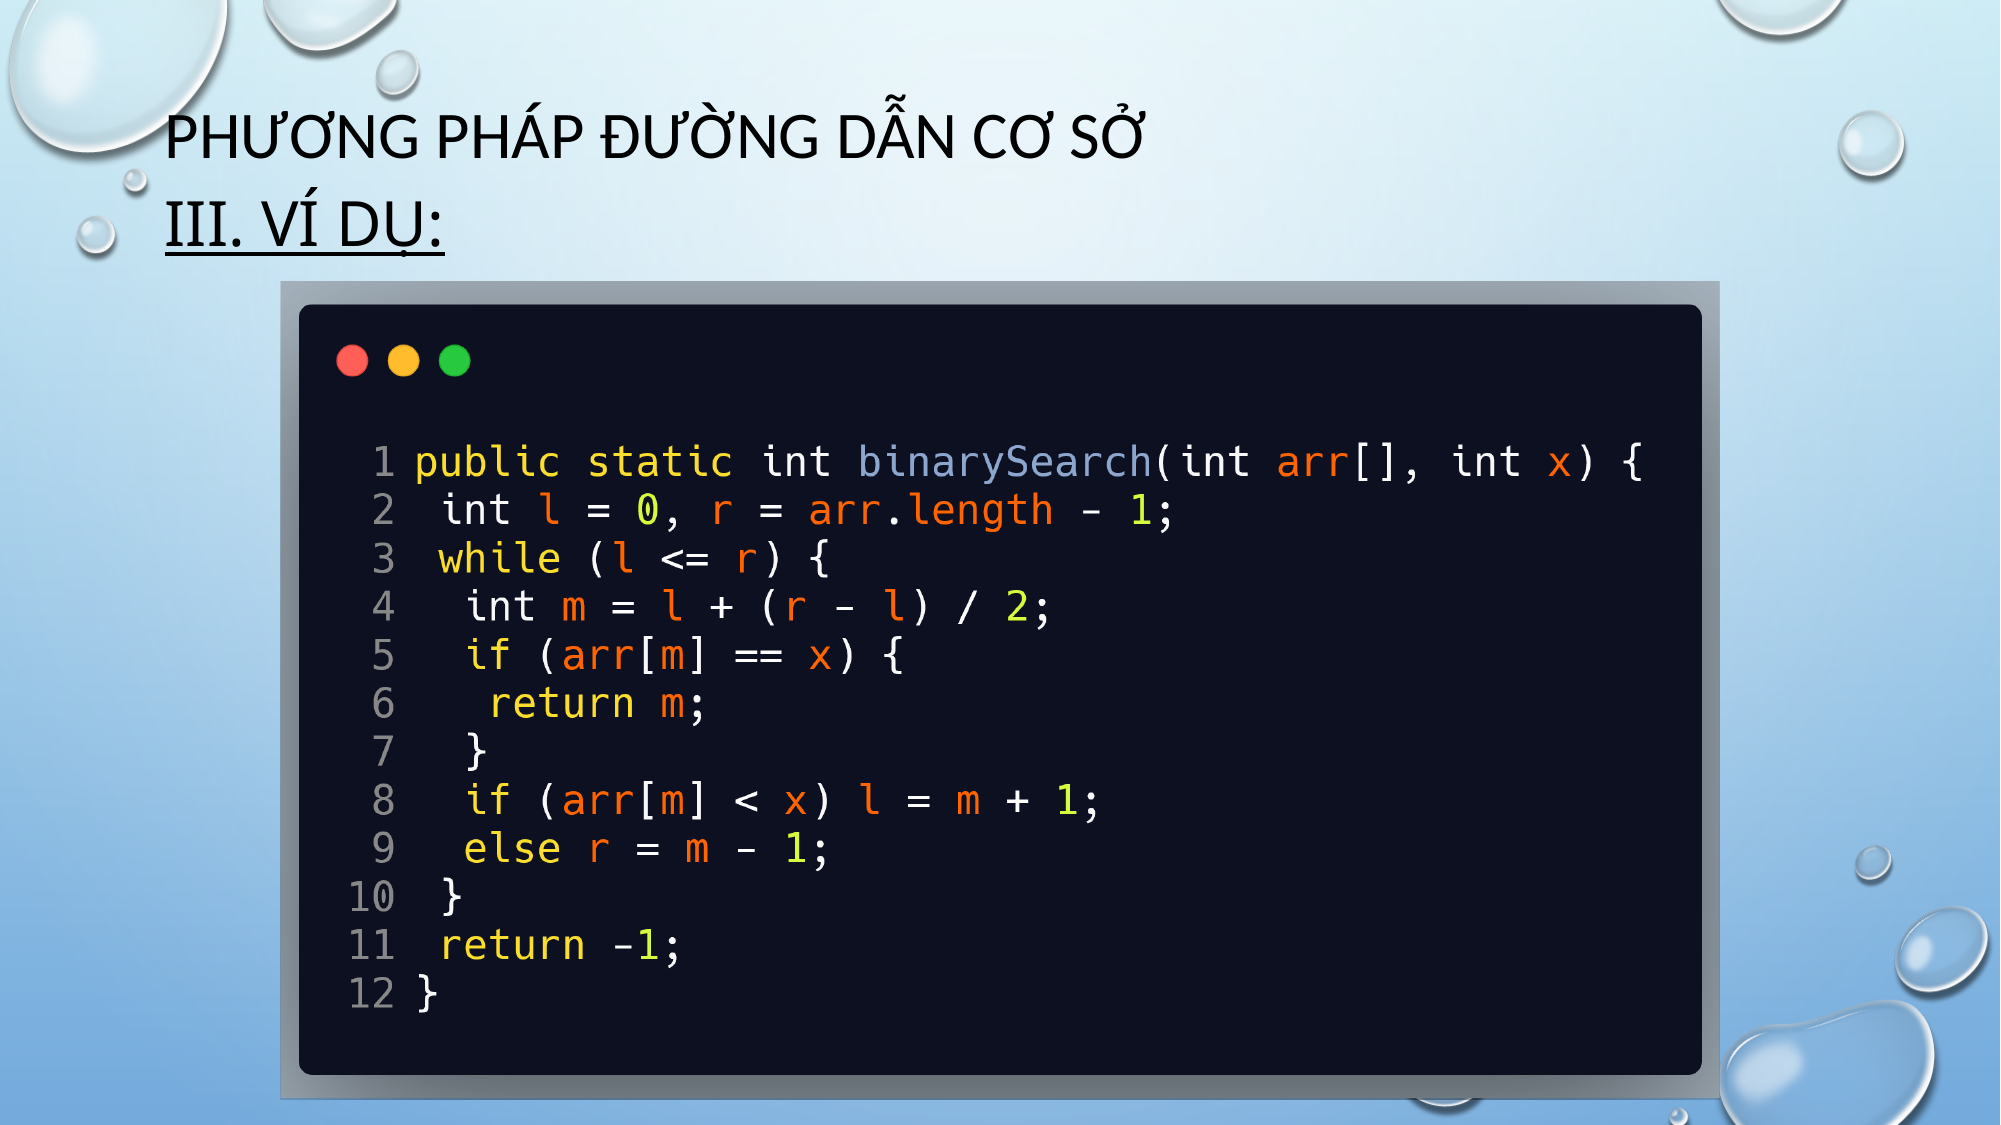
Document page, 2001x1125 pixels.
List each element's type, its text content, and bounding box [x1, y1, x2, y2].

picture [0, 0, 2000, 1125]
title PHƯƠNG PHÁP ĐƯỜNG DẪN CƠ SỞ [149, 101, 1457, 172]
text_box III. VÍ DỤ: [149, 200, 1190, 254]
